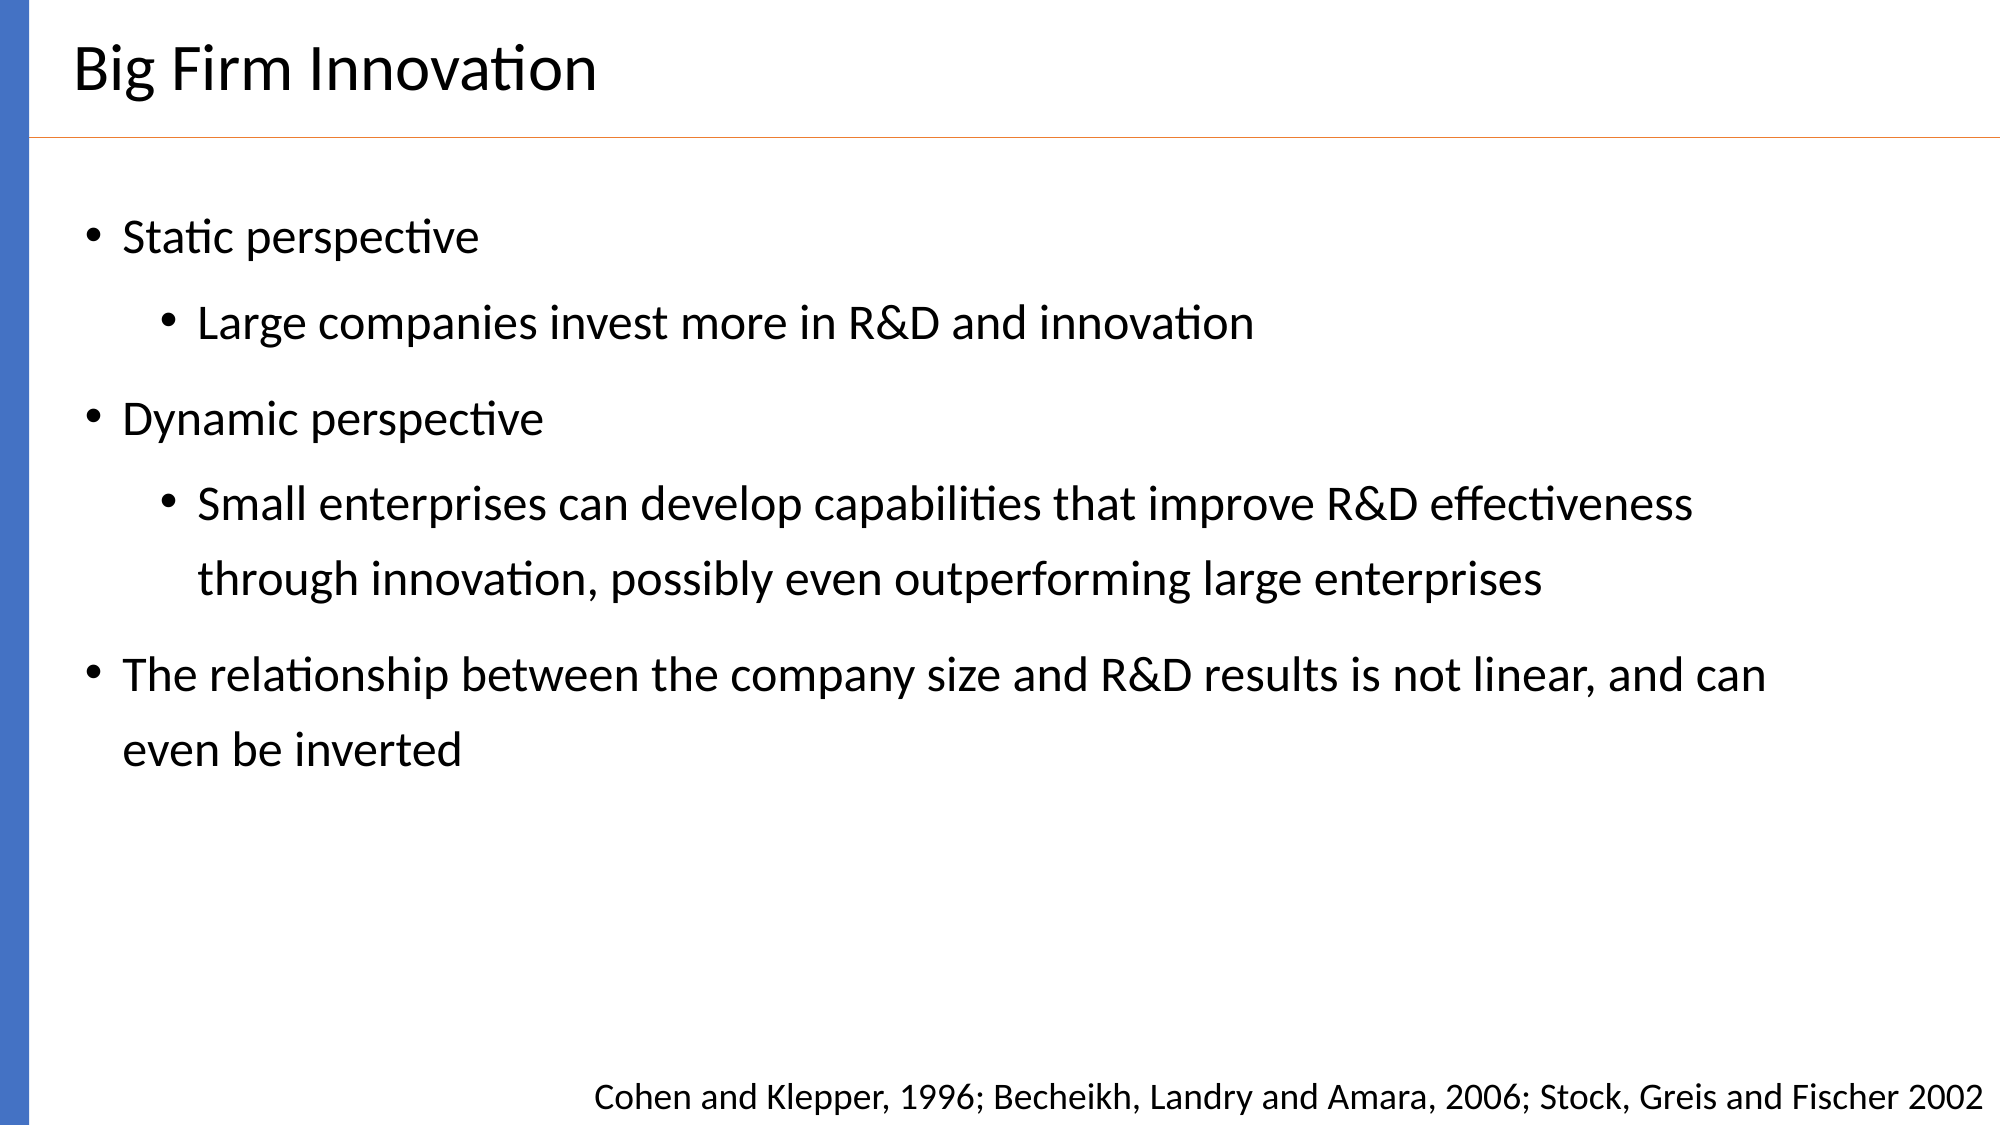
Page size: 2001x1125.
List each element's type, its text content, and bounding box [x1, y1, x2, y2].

title Big Firm Innovation [58, 0, 1784, 136]
text_box Cohen and Klepper, 1996; Becheikh, Landry and Amara, 2006; Stock, Greis and Fischer 2002 [308, 1064, 2000, 1125]
text_box [0, 0, 30, 1125]
list Static perspective Large companies invest more in R&D and innovation Dynamic perspective Small enterprises can develop capabilities that improve R&D effectiveness through innovation, possibly even outperforming large enterprises The relationship between the company size and R&D results is not linear, and can even be inverted [69, 181, 1863, 988]
